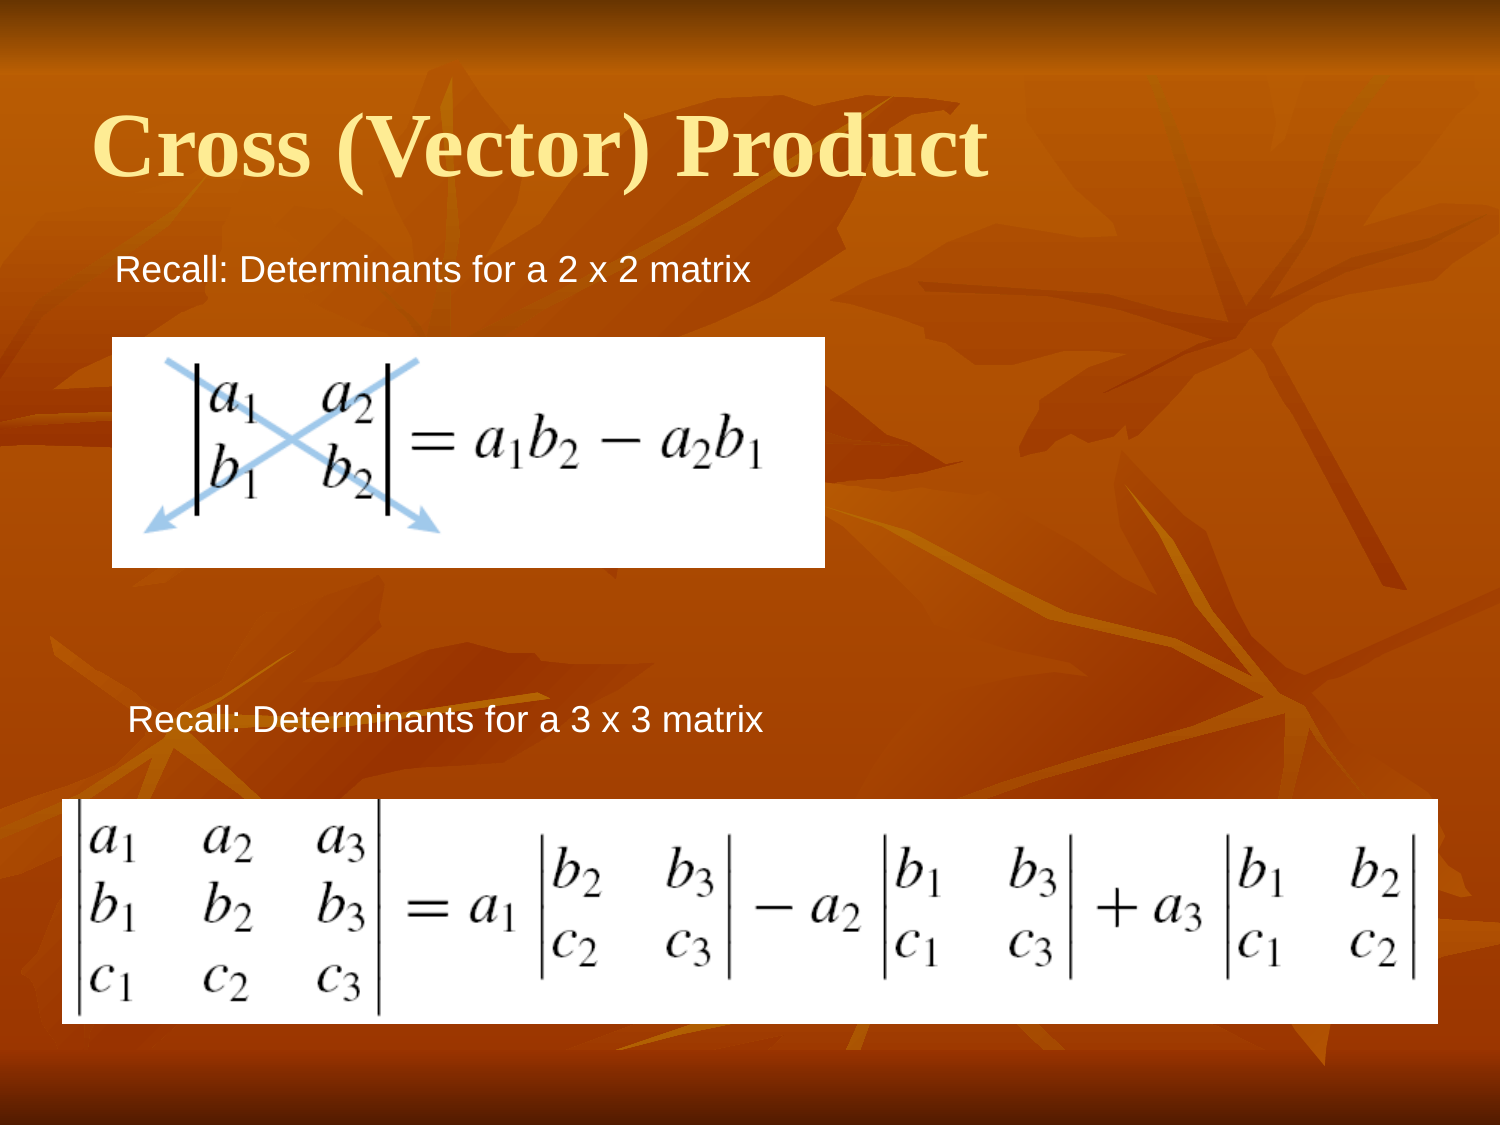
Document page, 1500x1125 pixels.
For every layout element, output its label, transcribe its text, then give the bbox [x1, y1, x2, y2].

title Cross (Vector) Product [74, 45, 1426, 234]
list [112, 337, 826, 568]
text_box Recall: Determinants for a 2 x 2 matrix [99, 237, 863, 298]
picture [62, 799, 1438, 1024]
text_box Recall: Determinants for a 3 x 3 matrix [112, 687, 875, 748]
